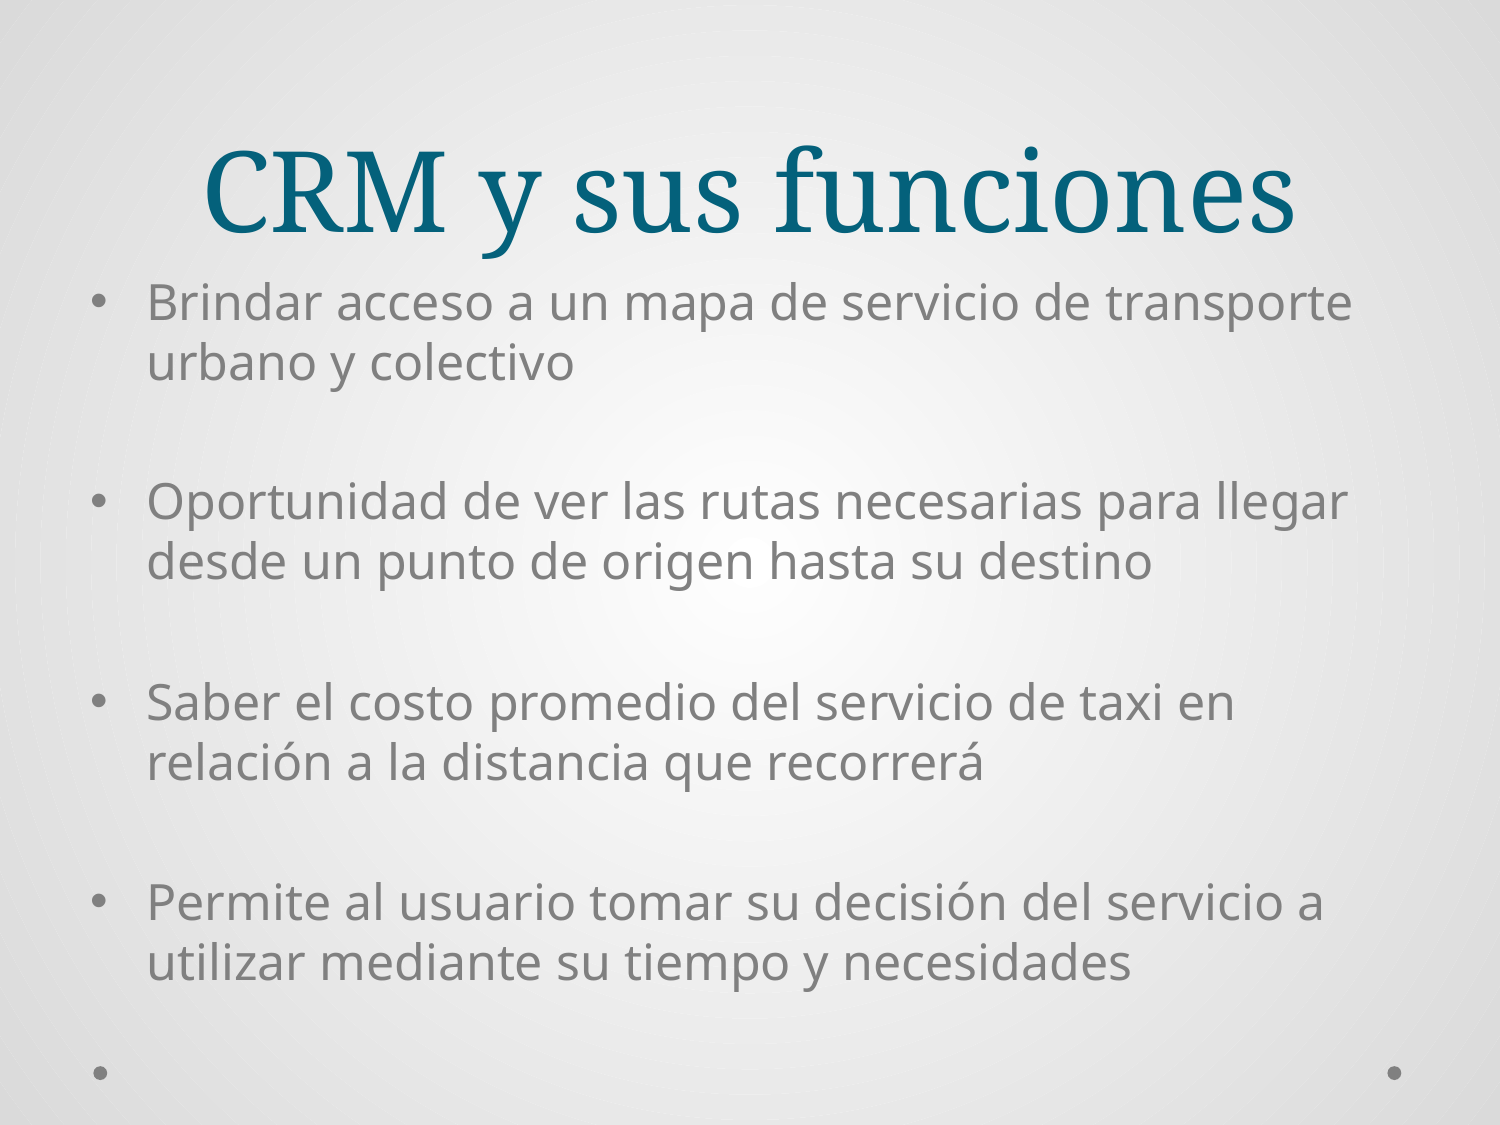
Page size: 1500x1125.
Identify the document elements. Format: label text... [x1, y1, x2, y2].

list Brindar acceso a un mapa de servicio de transporte urbano y colectivo Oportunidad de ver las rutas necesarias para llegar desde un punto de origen hasta su destino Saber el costo promedio del servicio de taxi en relación a la distancia que recorrerá Permite al usuario tomar su decisión del servicio a utilizar mediante su tiempo y necesidades [75, 262, 1425, 1005]
title CRM y sus funciones [75, 0, 1425, 262]
